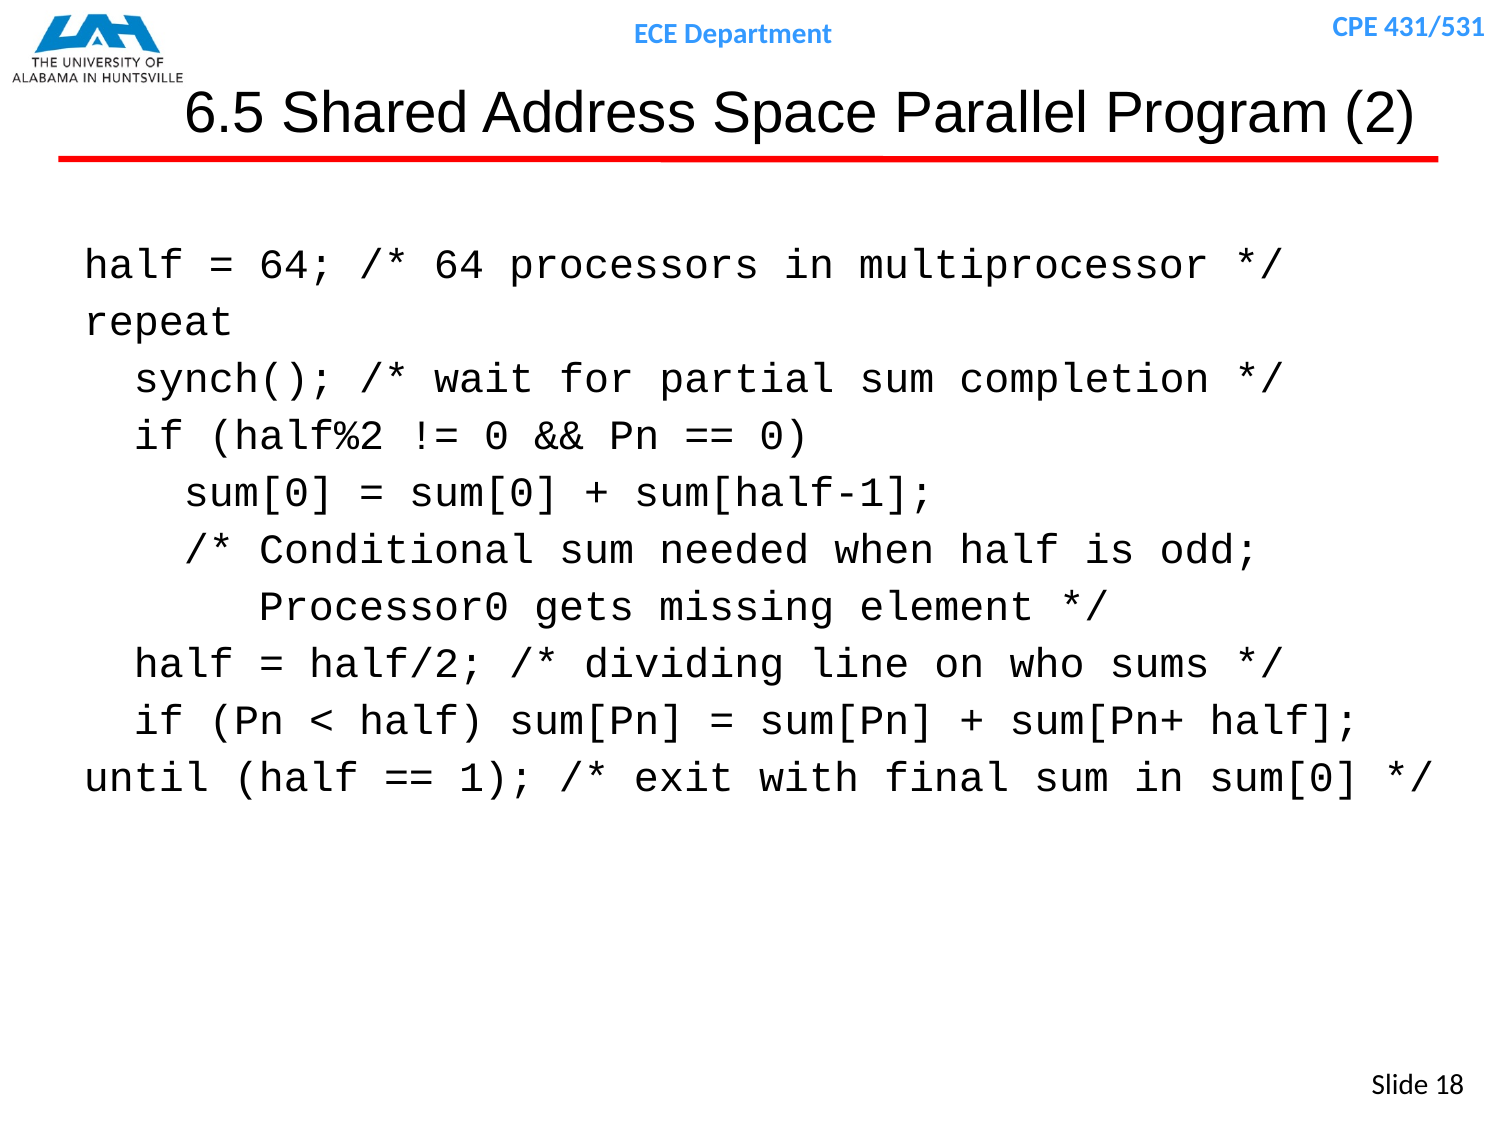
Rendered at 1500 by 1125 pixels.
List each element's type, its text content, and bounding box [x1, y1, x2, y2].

picture [0, 0, 194, 97]
text_box half = 64; /* 64 processors in multiprocessor */ repeat synch(); /* wait for partial sum completion */ if (half%2 != 0 && Pn == 0) sum[0] = sum[0] + sum[half-1]; /* Conditional sum needed when half is odd; Processor0 gets missing element */ half = half/2; /* dividing line on who sums */ if (Pn < half) sum[Pn] = sum[Pn] + sum[Pn+ half]; until (half == 1); /* exit with final sum in sum[0] */ [68, 177, 1480, 929]
title 6.5 Shared Address Space Parallel Program (2) [163, 57, 1439, 161]
